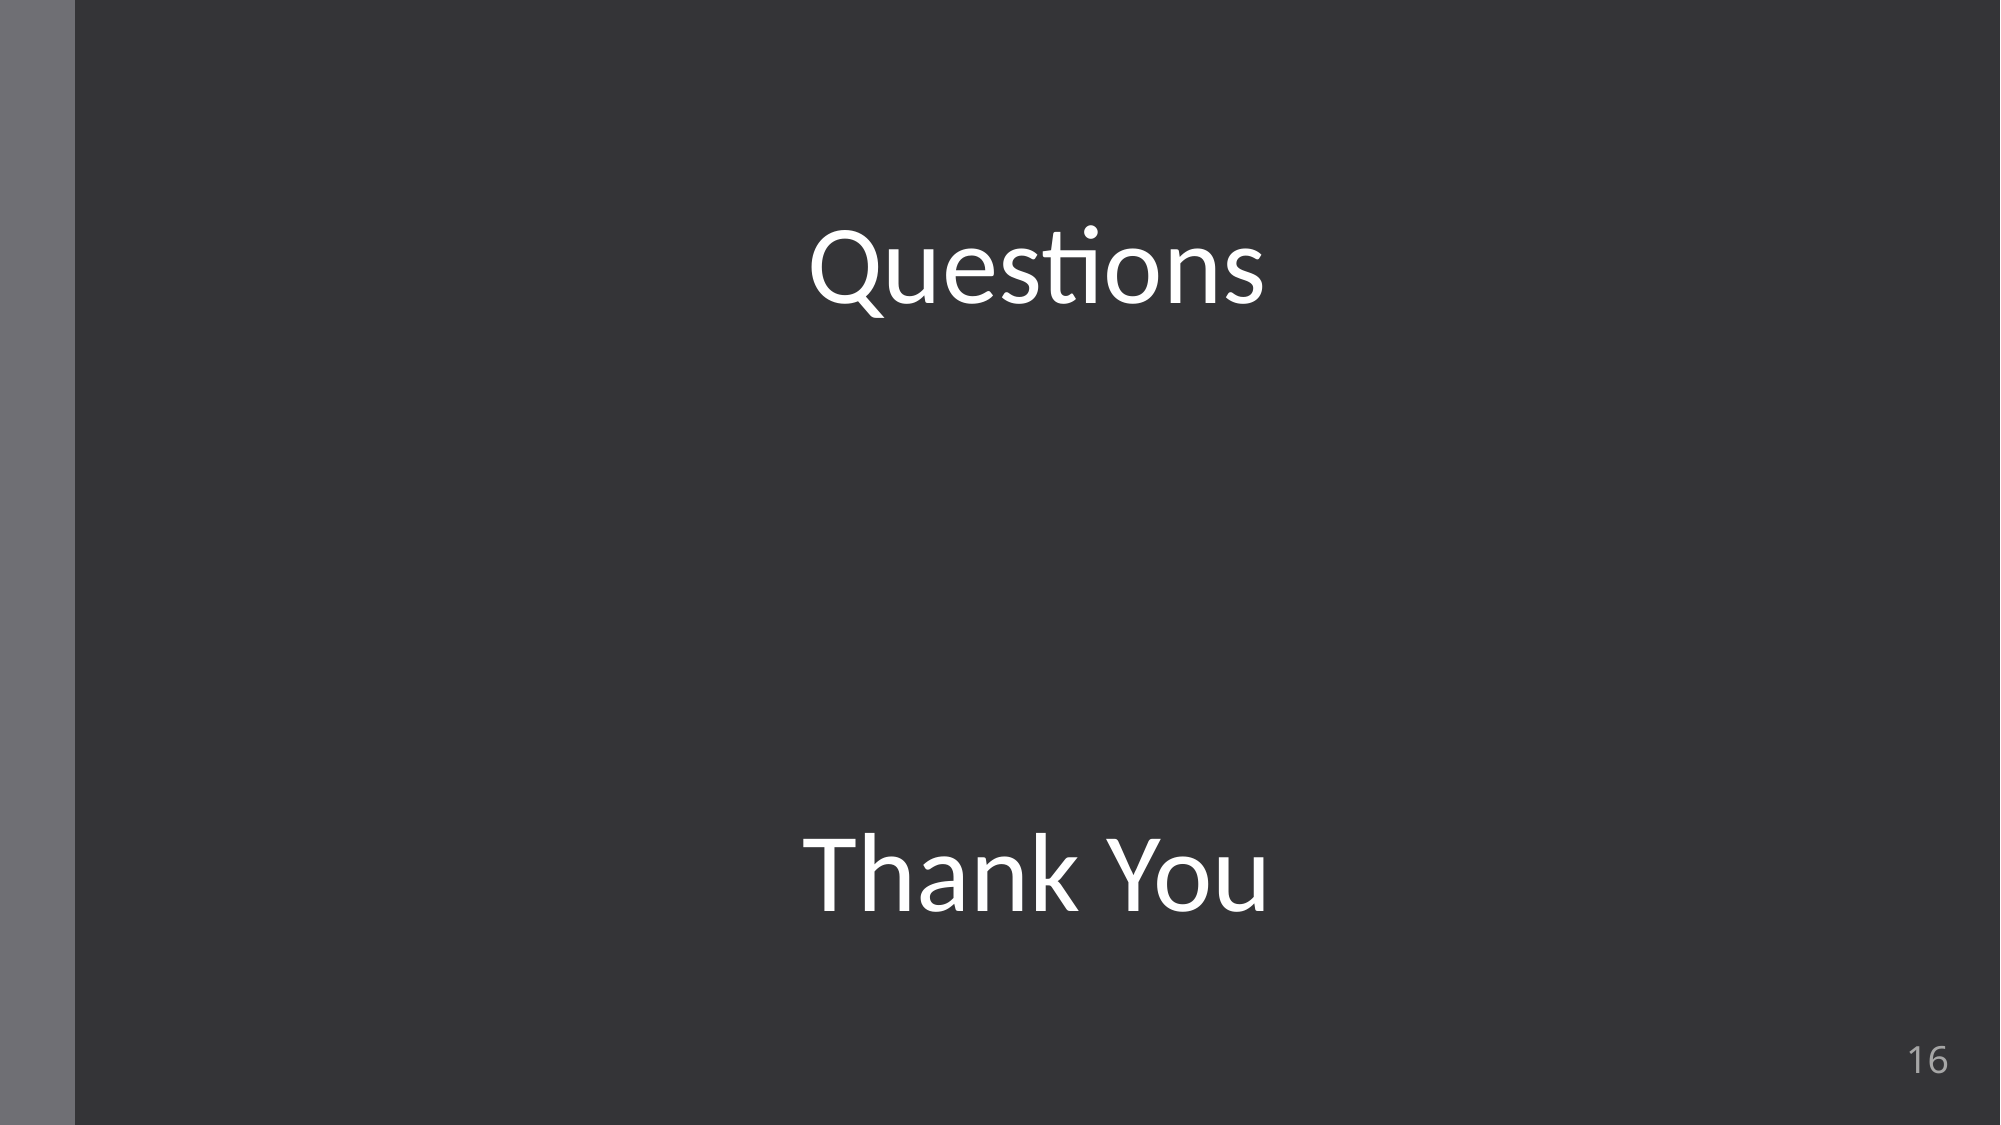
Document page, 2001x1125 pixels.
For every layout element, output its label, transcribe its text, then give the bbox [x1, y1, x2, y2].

subtitle Questions Thank You [147, 116, 1928, 950]
slide_number 16 [1852, 1012, 2000, 1110]
